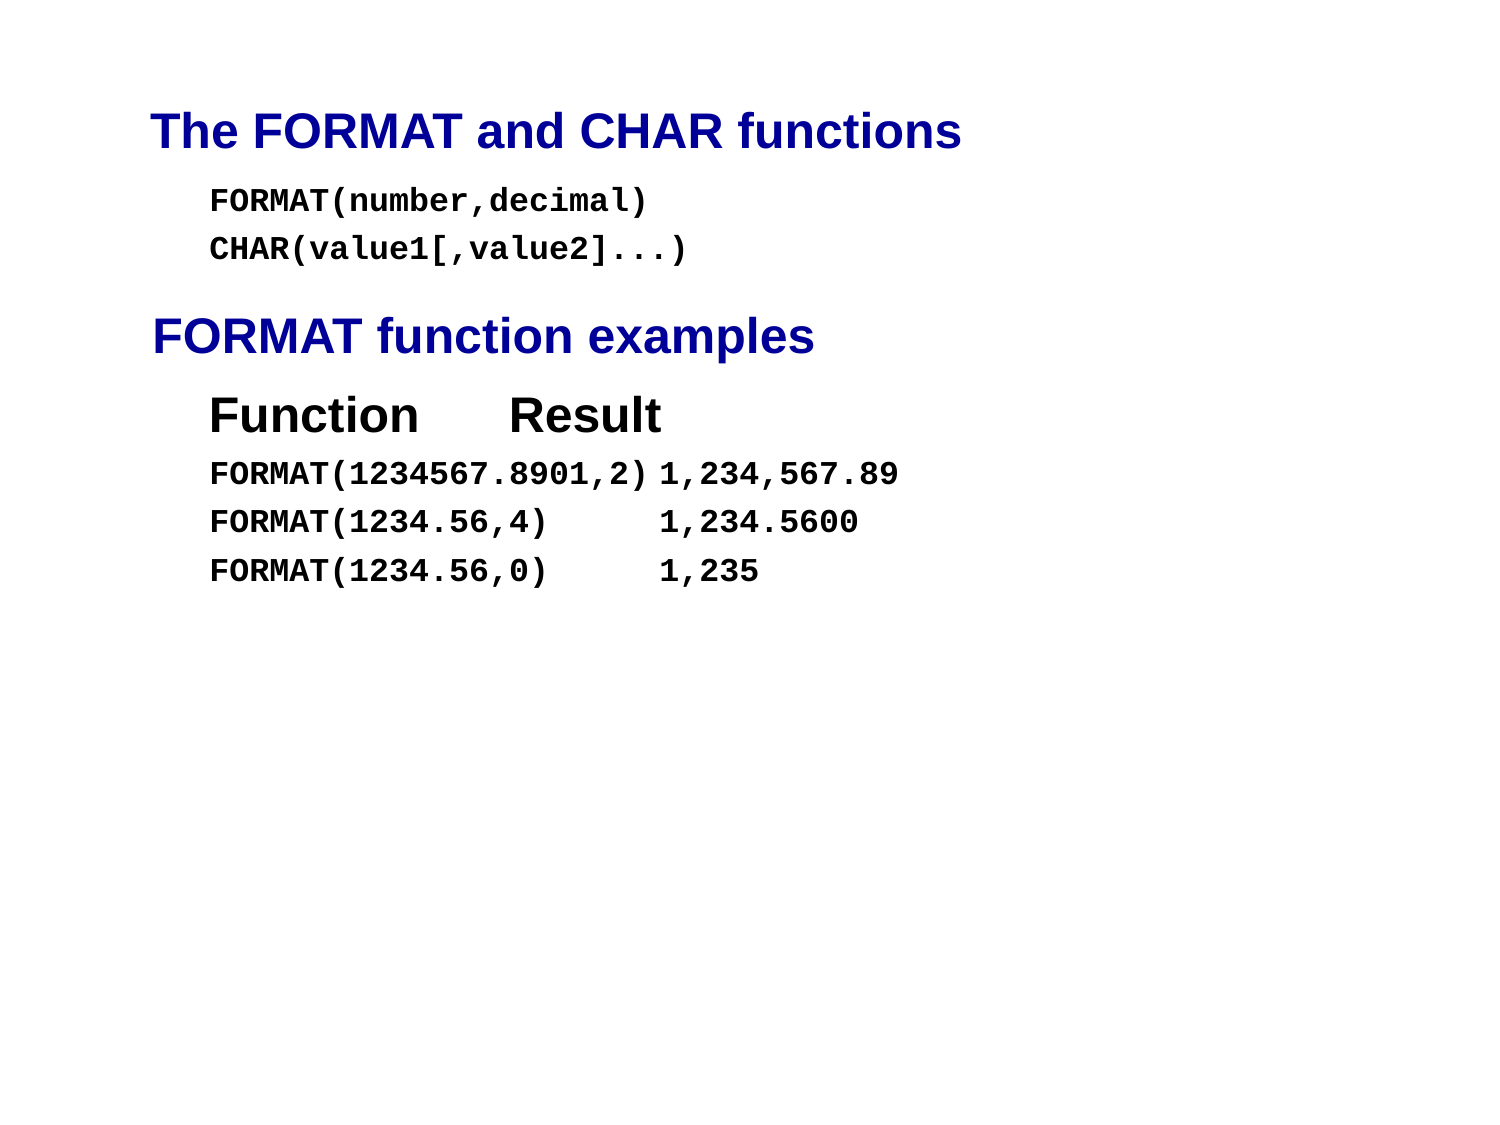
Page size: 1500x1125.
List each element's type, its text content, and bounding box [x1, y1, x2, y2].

title The FORMAT and CHAR functions [150, 38, 1350, 174]
list FORMAT(number,decimal) CHAR(value1[,value2]...) FORMAT function examples Function Result FORMAT(1234567.8901,2) 1,234,567.89 FORMAT(1234.56,4) 1,234.5600 FORMAT(1234.56,0) 1,235 [137, 174, 1350, 975]
